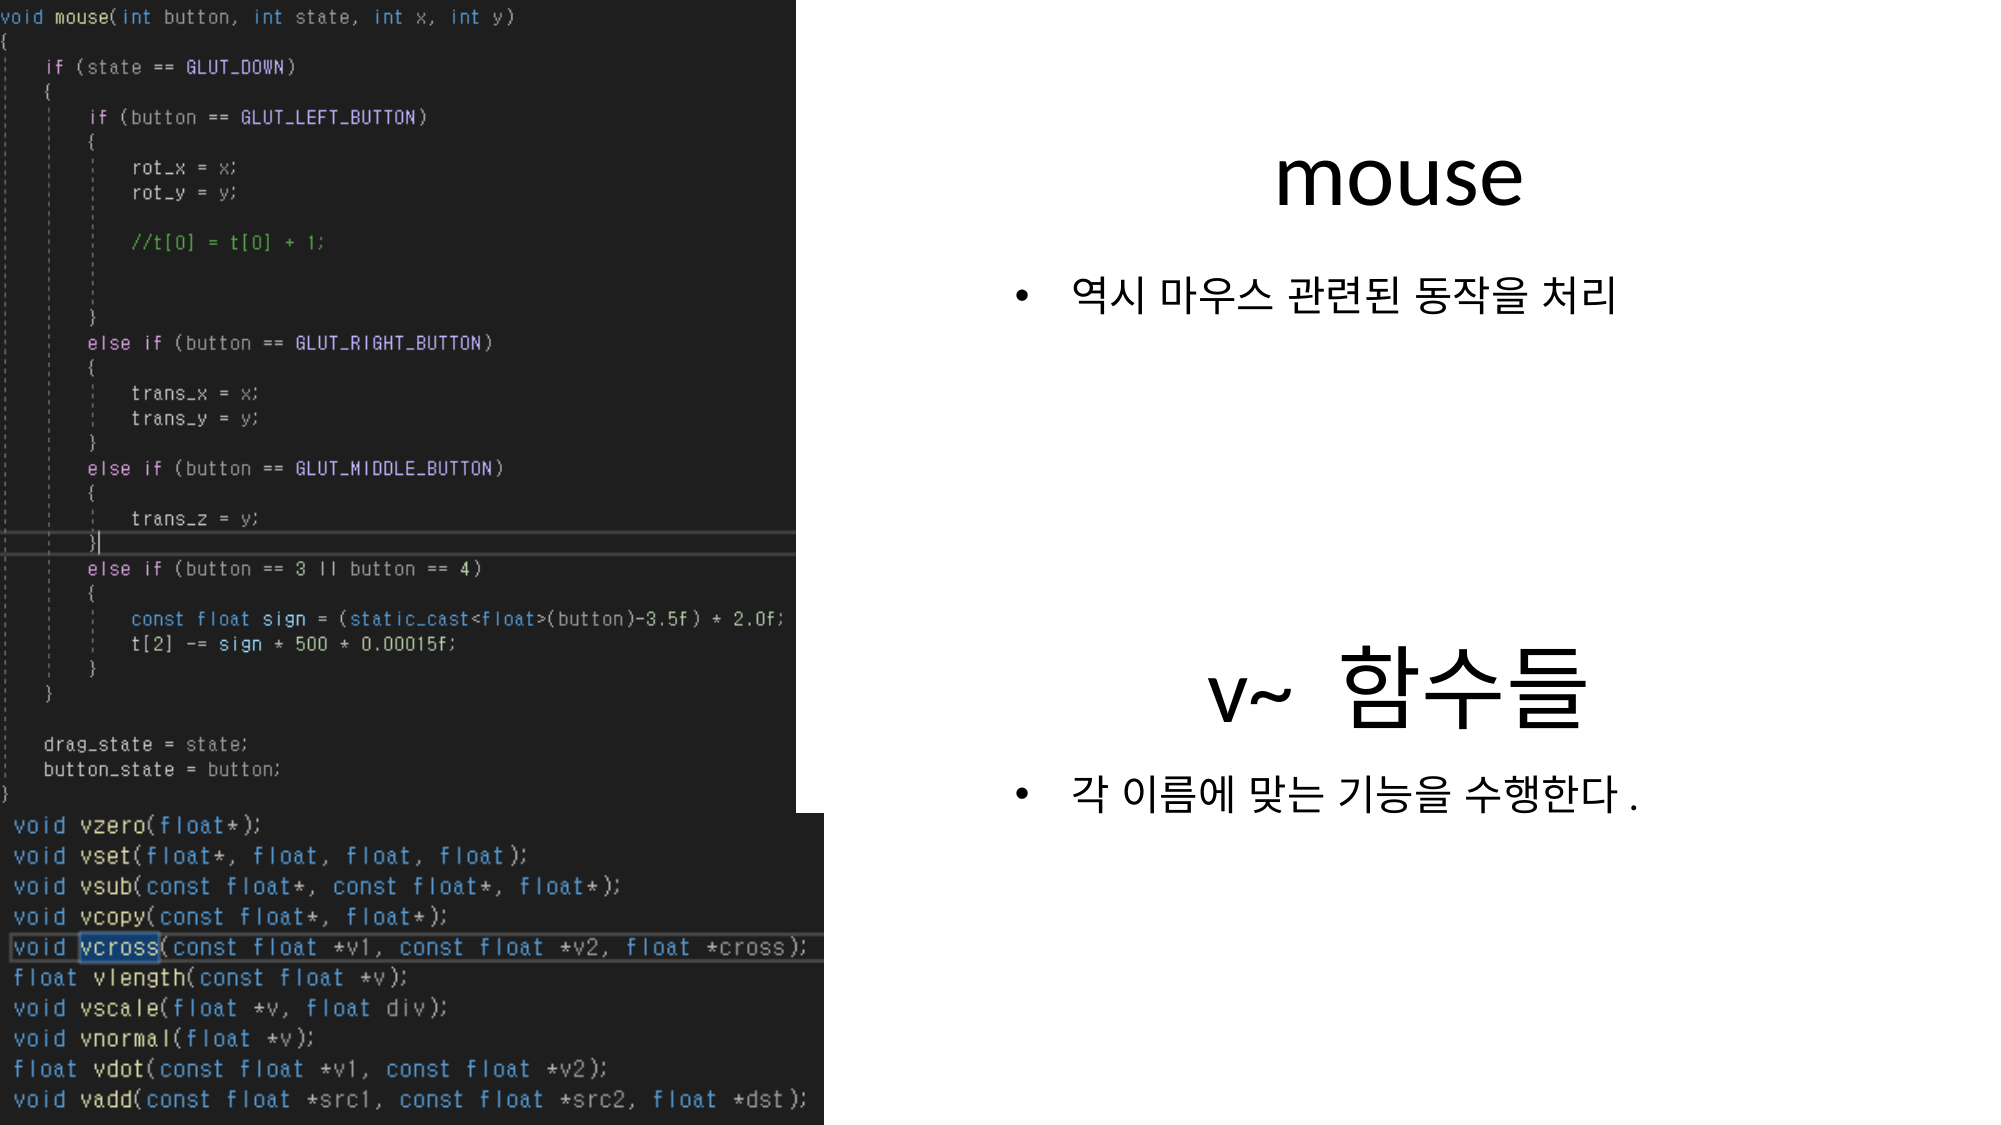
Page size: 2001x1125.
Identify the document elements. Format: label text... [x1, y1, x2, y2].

list 역시 마우스 관련된 동작을 처리 [999, 262, 1799, 367]
text_box 각 이름에 맞는 기능을 수행한다. [999, 760, 1799, 1125]
title mouse [999, 75, 1799, 262]
text_box v~ 함수들 [999, 591, 1799, 760]
picture [0, 0, 824, 1125]
